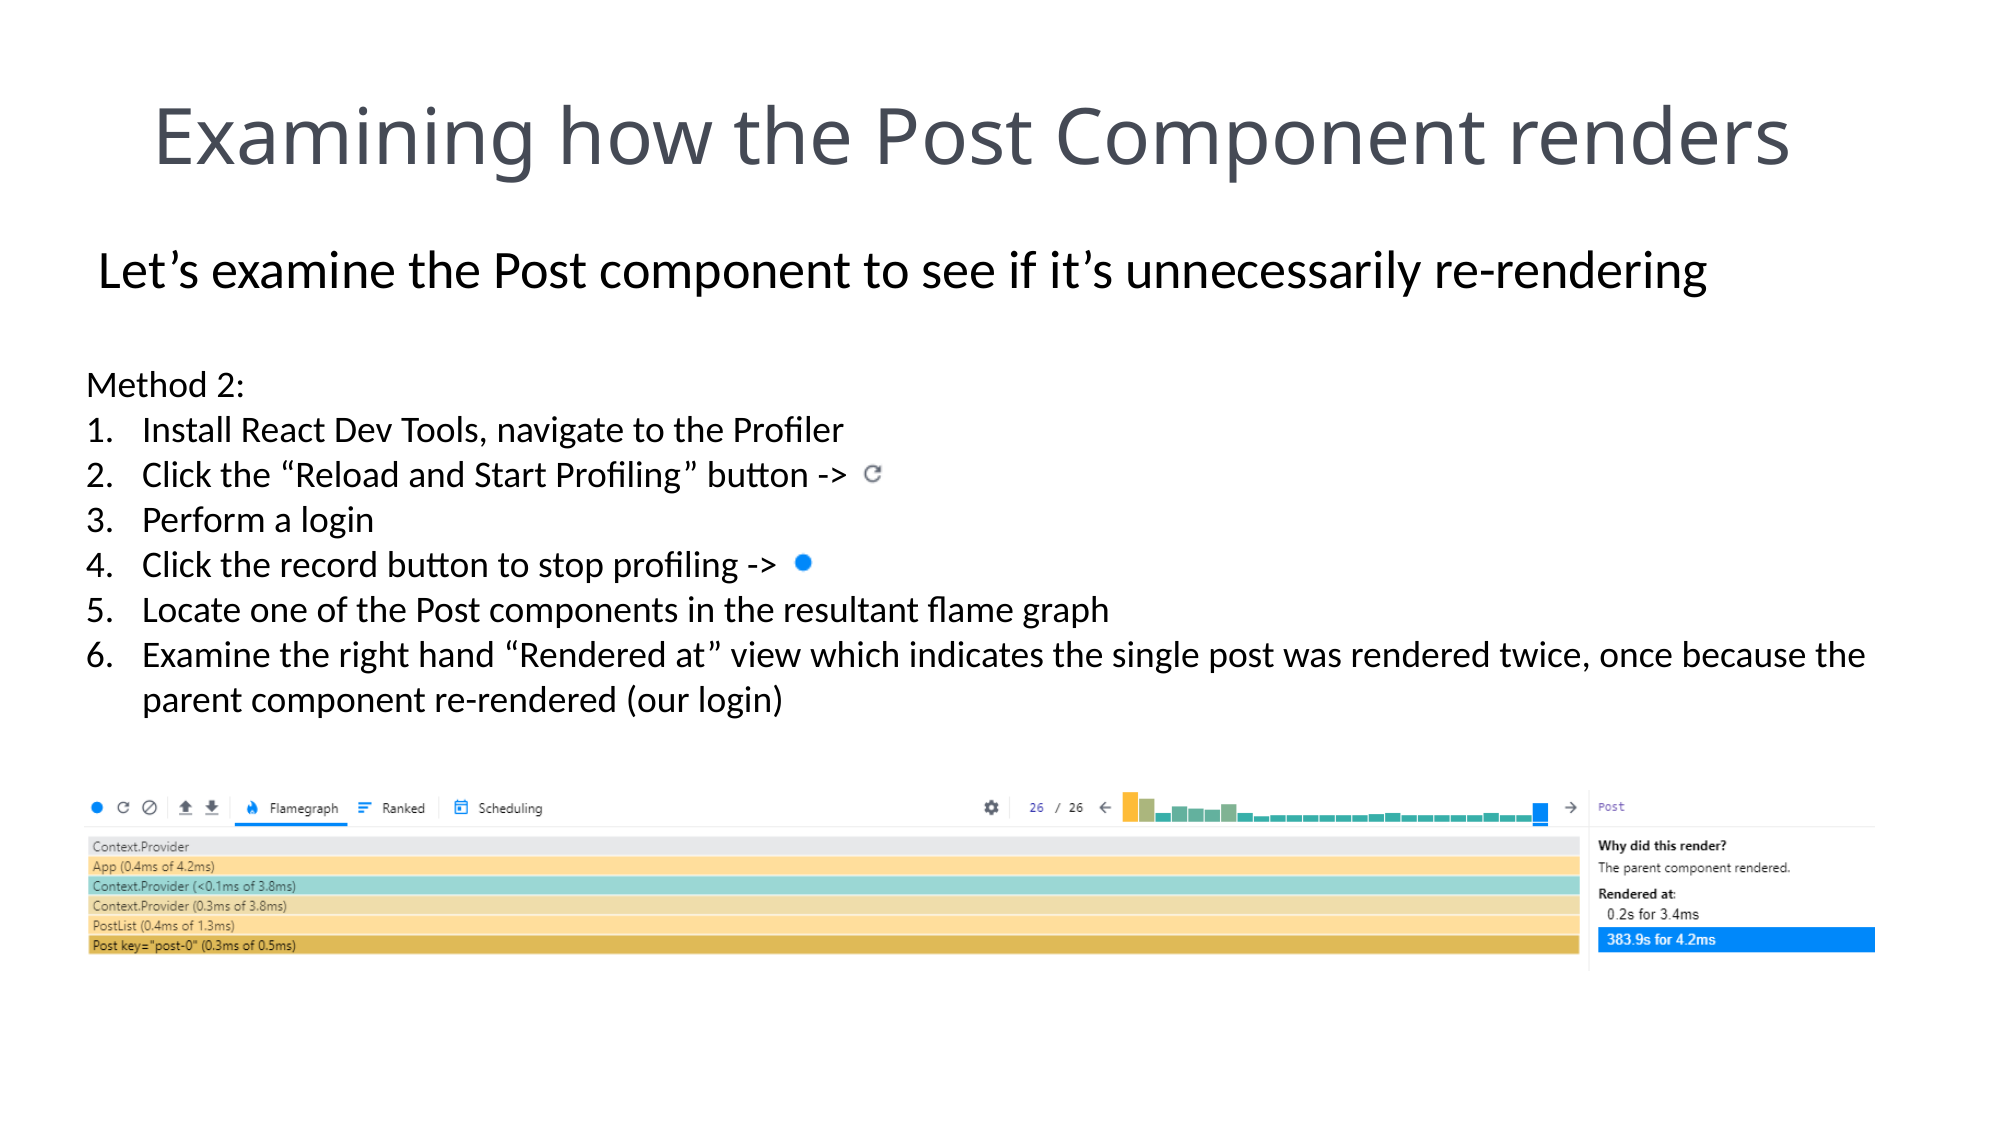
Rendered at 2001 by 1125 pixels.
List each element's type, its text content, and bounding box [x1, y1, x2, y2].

picture [780, 542, 824, 582]
picture [84, 790, 1875, 972]
title Examining how the Post Component renders [137, 59, 1863, 219]
text_box Method 2: Install React Dev Tools, navigate to the Profiler Click the “Reload and Start Profiling” button -> Perform a login Click the record button to stop profiling -> Locate one of the Post components in the resultant flame graph Examine the right hand “Rendered at” view which indicates the single post was rendered twice, once because the parent component re-rendered (our login) [71, 307, 1916, 728]
list Let’s examine the Post component to see if it’s unnecessarily re-rendering [83, 233, 1919, 308]
picture [854, 456, 893, 492]
